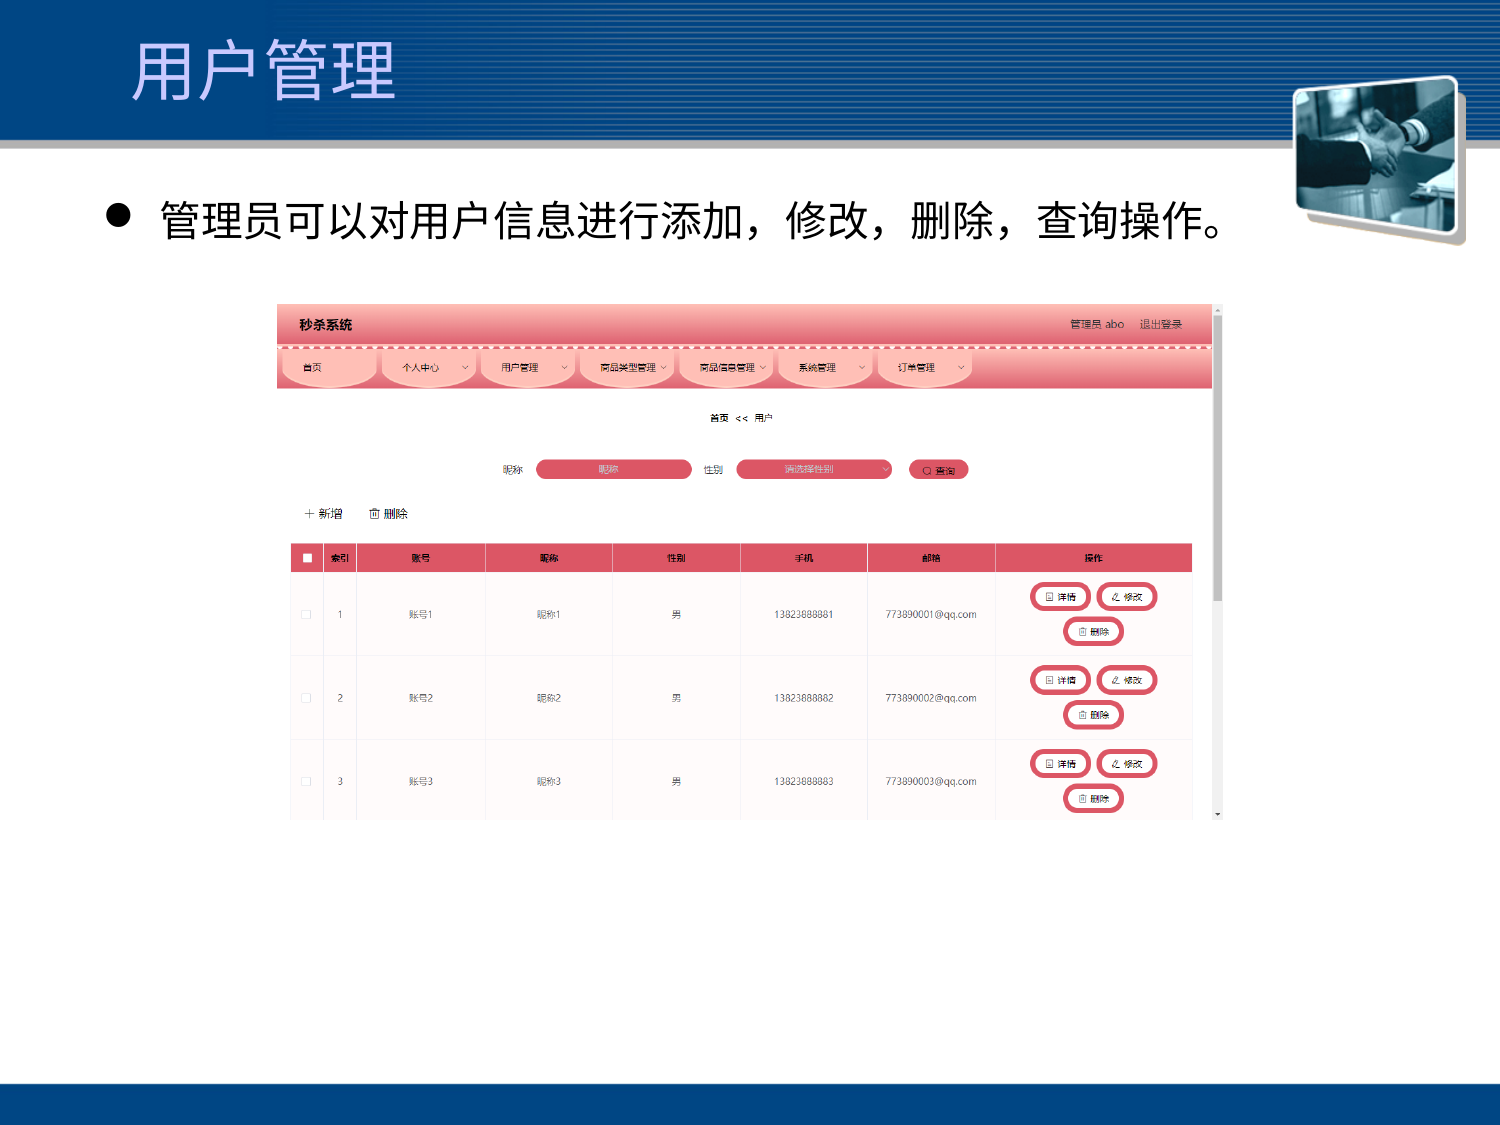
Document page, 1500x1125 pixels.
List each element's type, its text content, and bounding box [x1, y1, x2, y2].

text_box 管理员可以对用户信息进行添加，修改，删除，查询操作。 [88, 187, 1286, 253]
title 用户管理 [115, 1, 1391, 138]
picture [0, 1, 1500, 1125]
